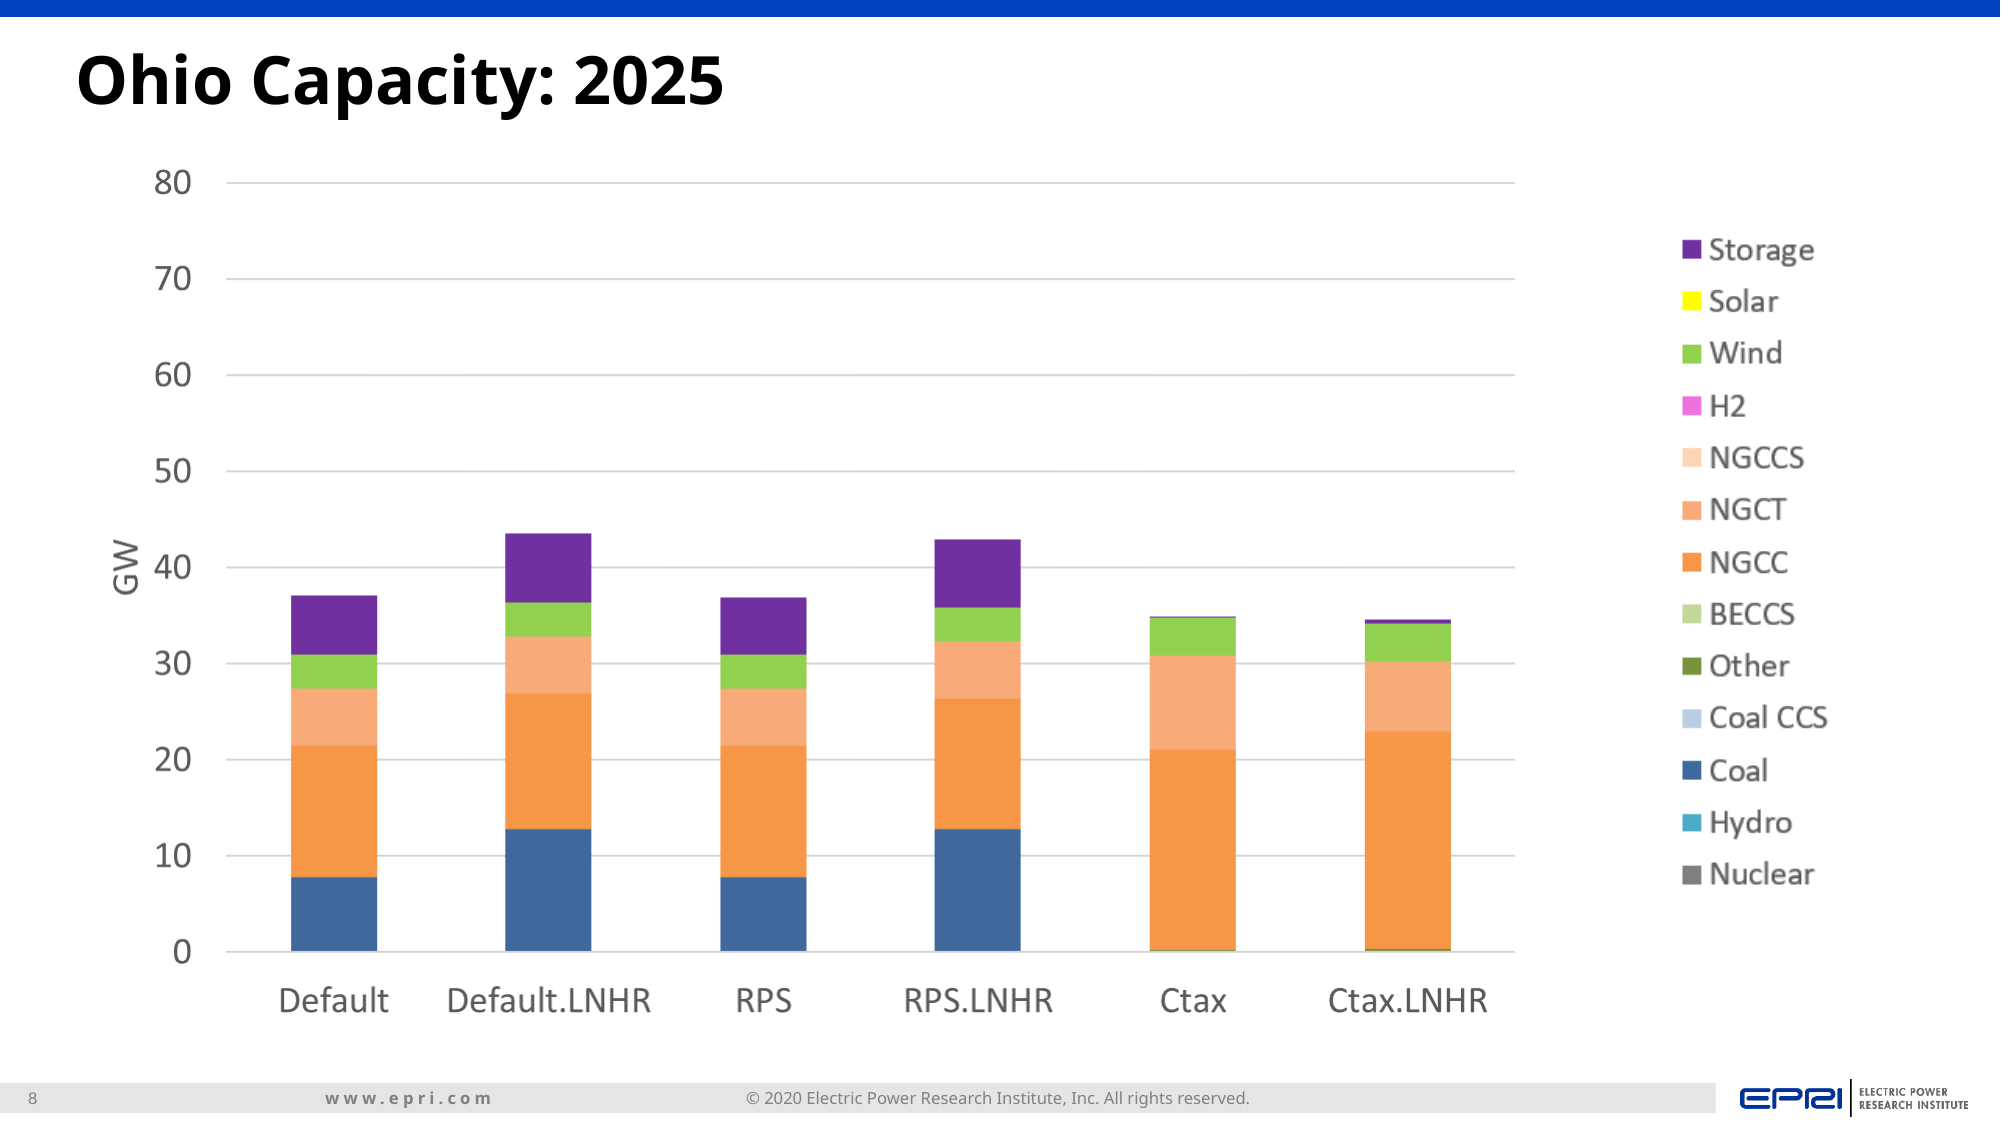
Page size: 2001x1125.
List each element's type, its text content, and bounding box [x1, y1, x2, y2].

picture [74, 149, 1538, 1036]
picture [1740, 1079, 1968, 1117]
title Ohio Capacity: 2025 [59, 29, 1936, 151]
picture [1663, 223, 1836, 902]
